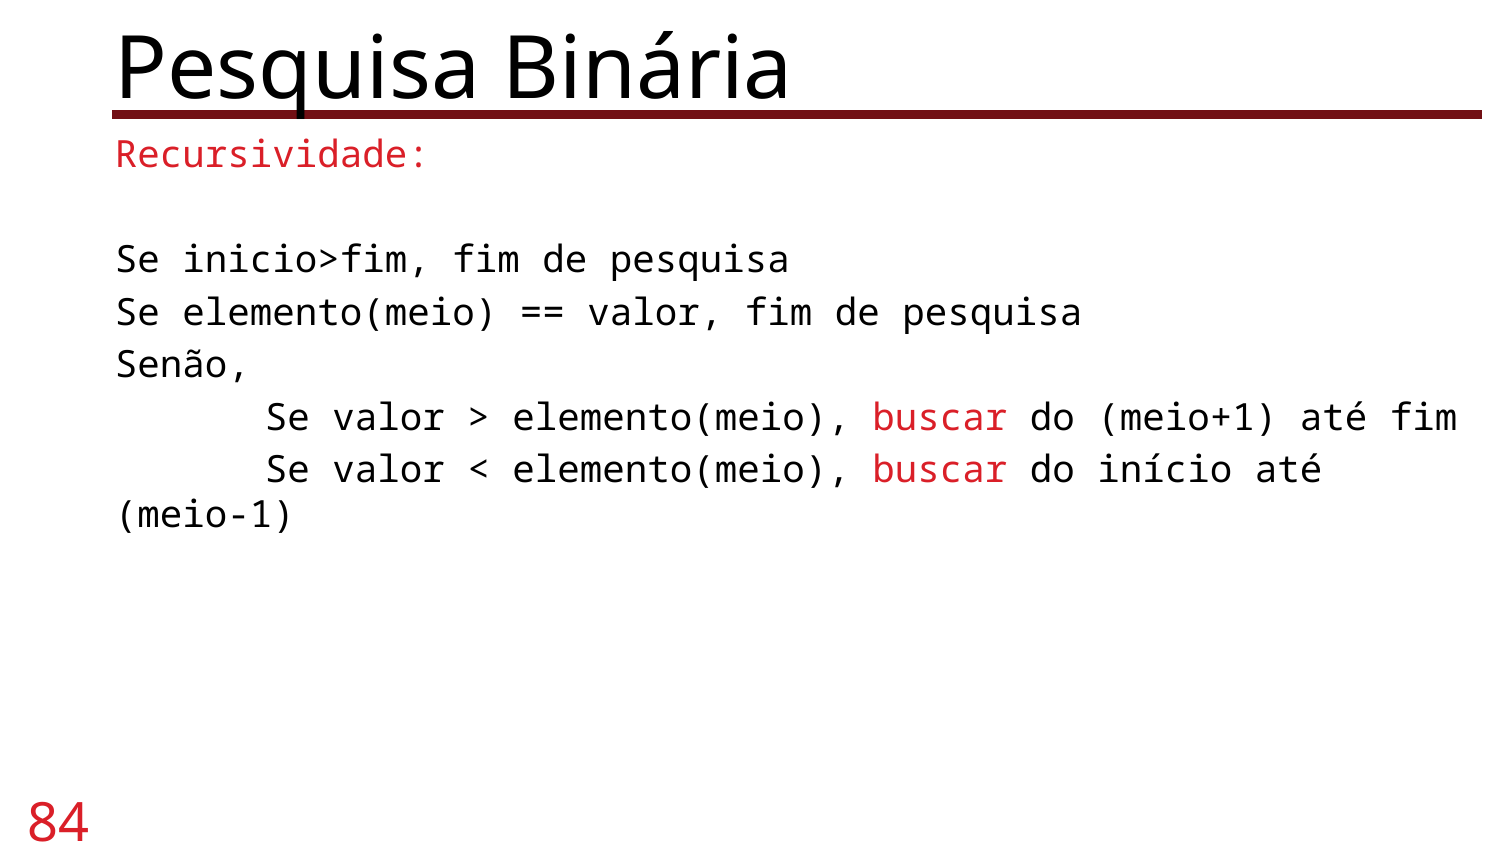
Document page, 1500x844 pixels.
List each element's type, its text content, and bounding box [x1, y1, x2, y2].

title Pesquisa Binária [99, 3, 1483, 103]
list Recursividade: Se inicio>fim, fim de pesquisa Se elemento(meio) == valor, fim de pesquisa Senão, Se valor > elemento(meio), buscar do (meio+1) até fim Se valor < elemento(meio), buscar do início até (meio-1) [99, 122, 1483, 794]
slide_number 84 [12, 779, 108, 827]
